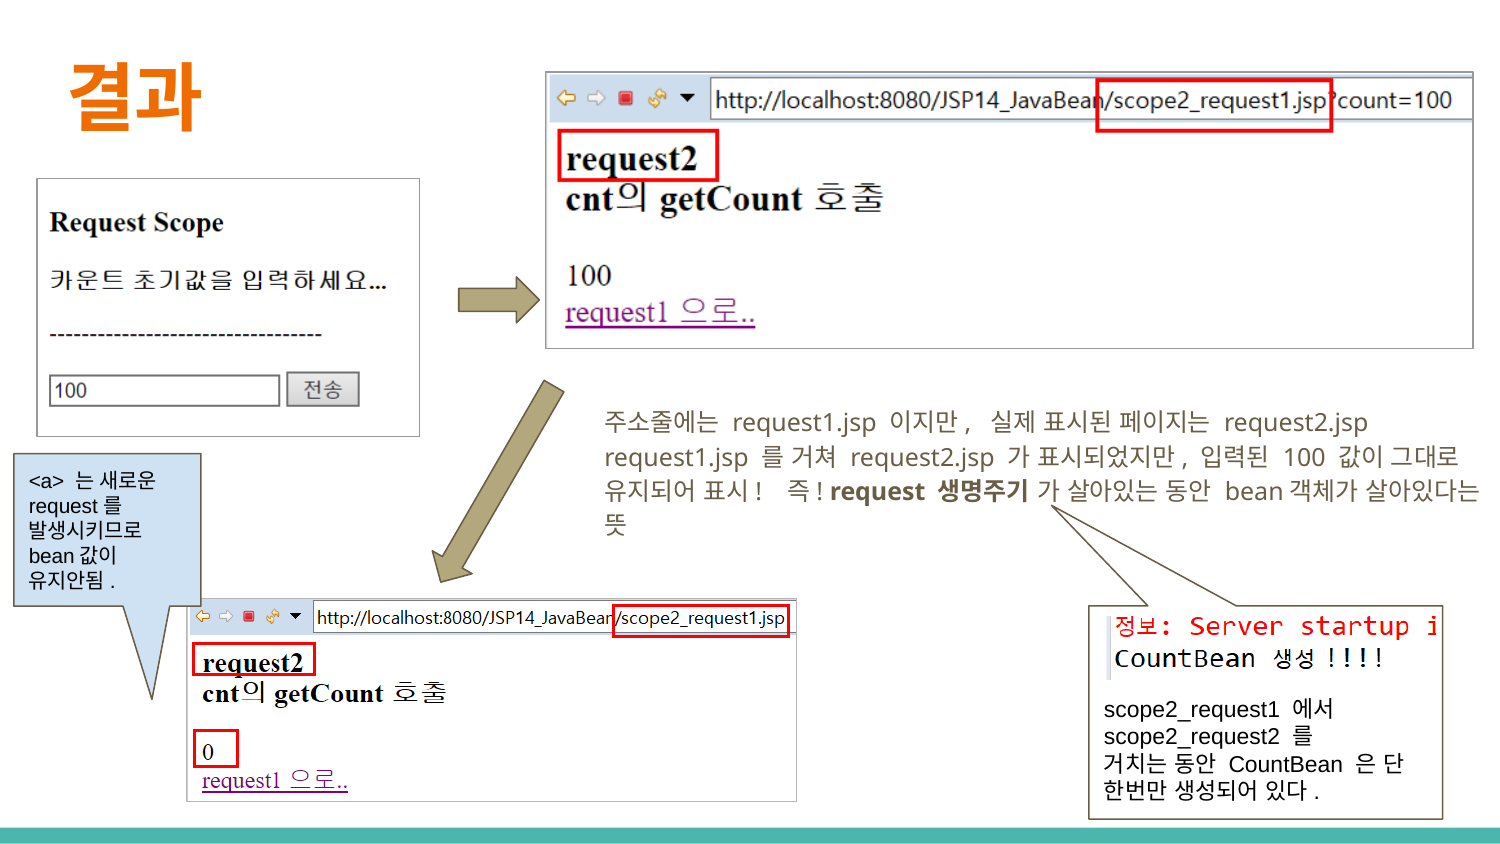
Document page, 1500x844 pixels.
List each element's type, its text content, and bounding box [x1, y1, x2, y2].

text_box [458, 276, 540, 323]
text_box [432, 380, 564, 583]
text_box <a> 는 새로운 request를 발생시키므로 bean값이 유지안됨. [13, 453, 201, 700]
picture [186, 598, 797, 802]
picture [546, 72, 1473, 349]
picture [1100, 616, 1437, 681]
title 결과 [51, 35, 1449, 152]
text_box scope2_request1 에서 scope2_request2 를 거치는 동안 CountBean 은 단 한번만 생성되어 있다. [1051, 505, 1443, 820]
picture [37, 178, 419, 436]
list 주소줄에는 request1.jsp 이지만, 실제 표시된 페이지는 request2.jsp request1.jsp 를 거쳐 request2.jsp 가 표시되었지만, 입력된 100 값이 그대로 유지되어 표시! 즉! request 생명주기 가 살아있는 동안 bean객체가 살아있다는 뜻 [589, 387, 1499, 554]
